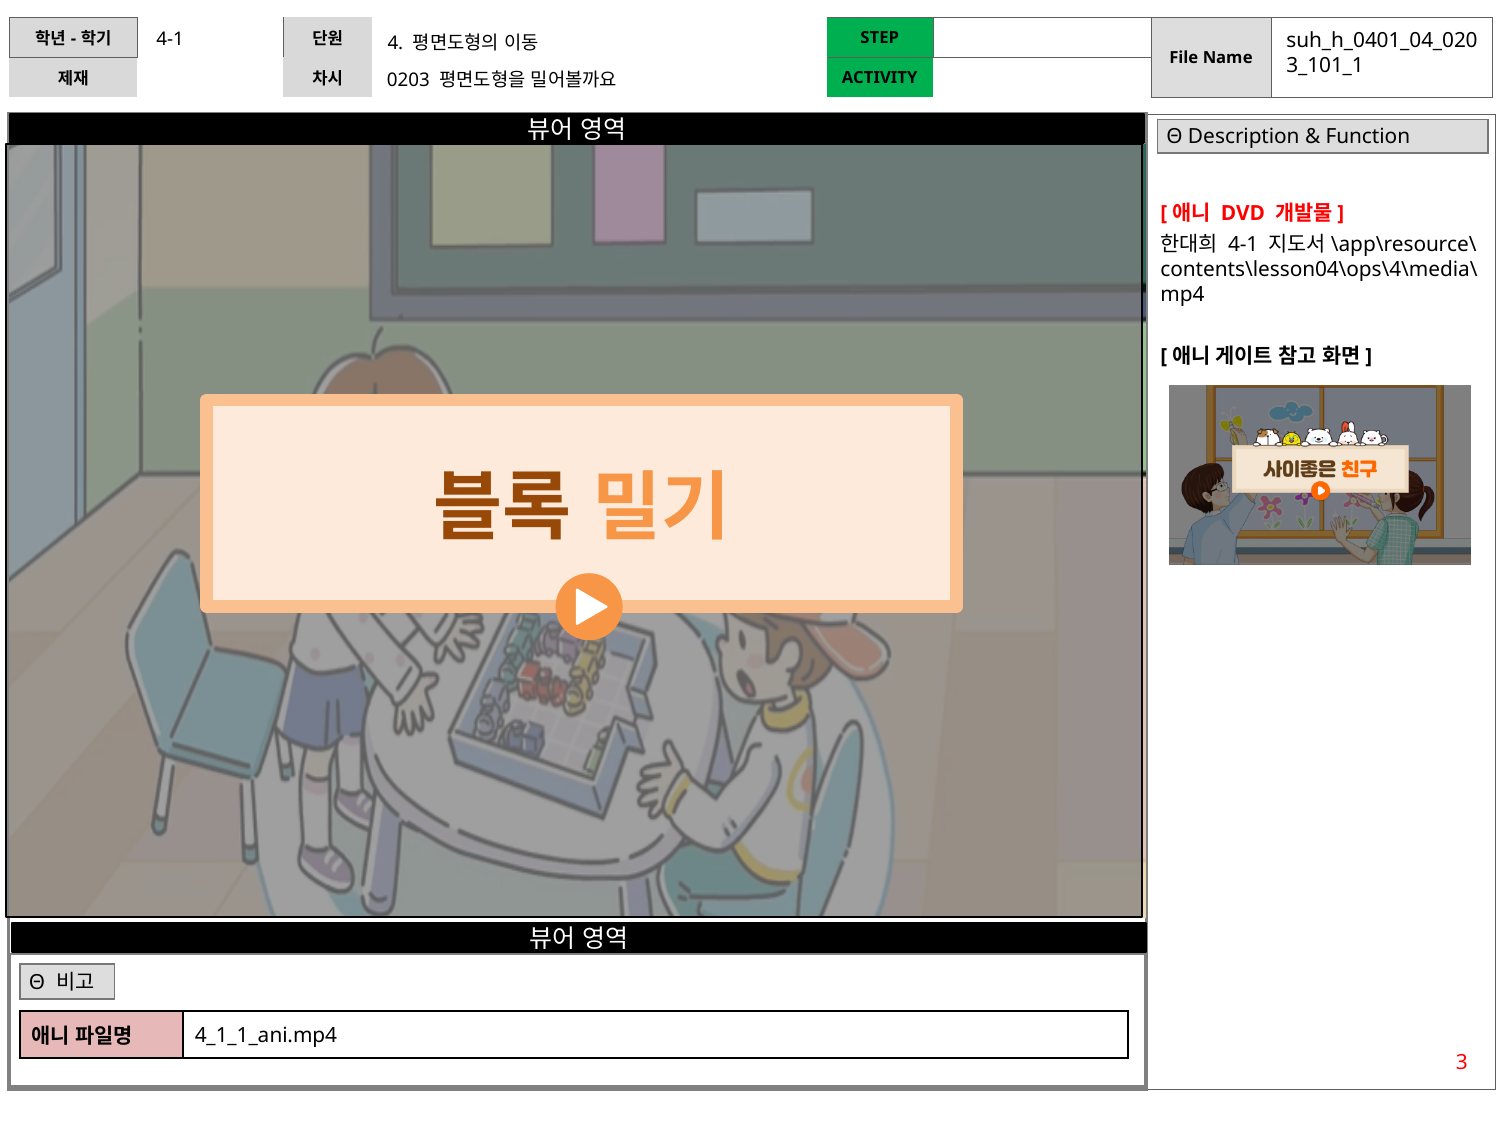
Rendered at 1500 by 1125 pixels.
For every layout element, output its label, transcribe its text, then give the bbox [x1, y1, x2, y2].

table_header 4_1_1_ani.mp4 [184, 1012, 1127, 1057]
picture [9, 144, 1146, 918]
text_box [애니 DVD 개발물] 한대희 4-1 지도서\app\resource\contents\lesson04\ops\4\media\mp4 [애니 게이트 참고 화면] [1150, 160, 1500, 470]
text_box 4-1 [141, 18, 284, 55]
text_box 4. 평면도형의 이동 [372, 23, 828, 48]
table_header Θ Description & Function [1158, 120, 1487, 152]
text_box suh_h_0401_04_0203_101_1 [1271, 18, 1500, 84]
picture [1169, 385, 1471, 565]
table_header 애니 파일명 [21, 1012, 182, 1057]
text_box 0203 평면도형을 밀어볼까요 [372, 60, 821, 96]
